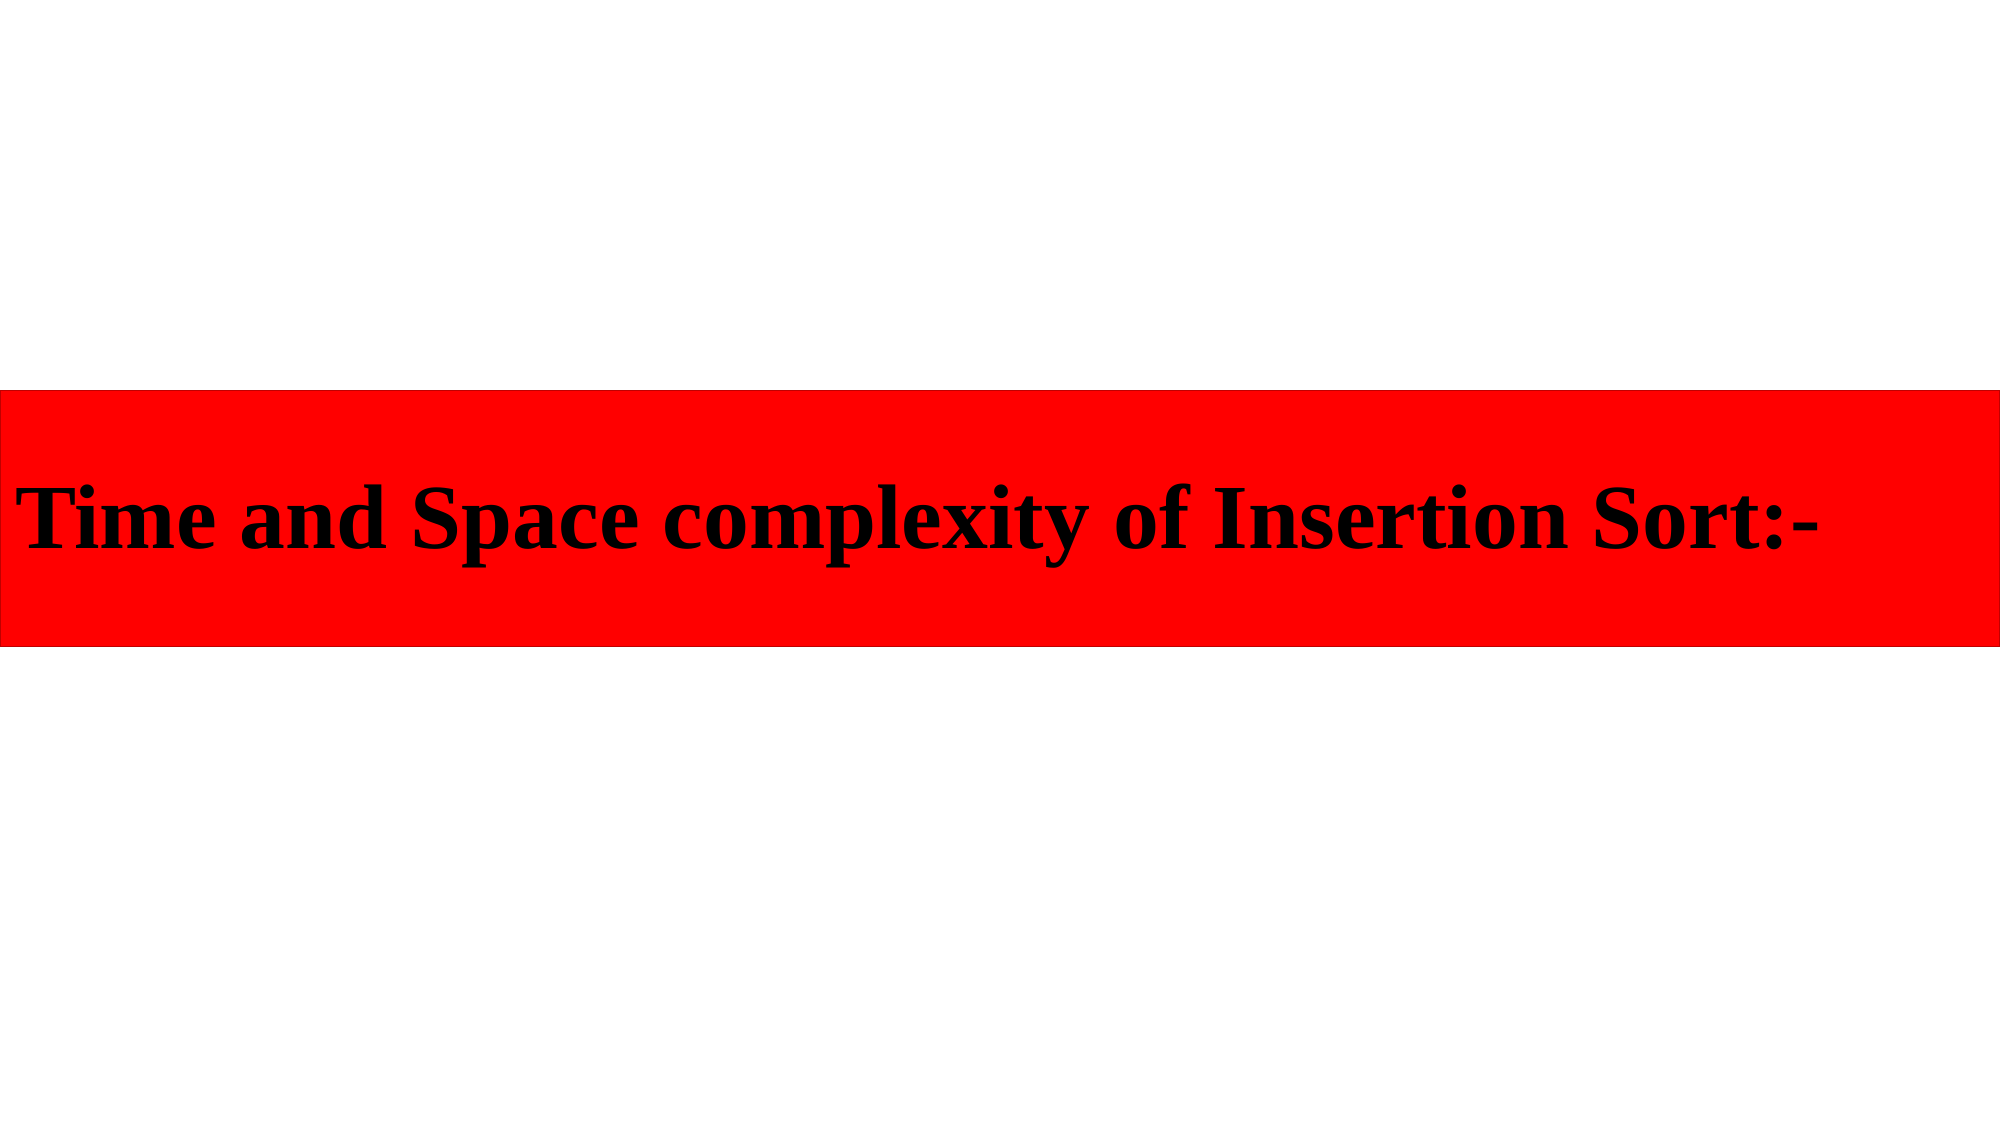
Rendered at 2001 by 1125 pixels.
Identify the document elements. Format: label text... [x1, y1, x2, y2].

title Time and Space complexity of Insertion Sort:- [0, 390, 2000, 647]
